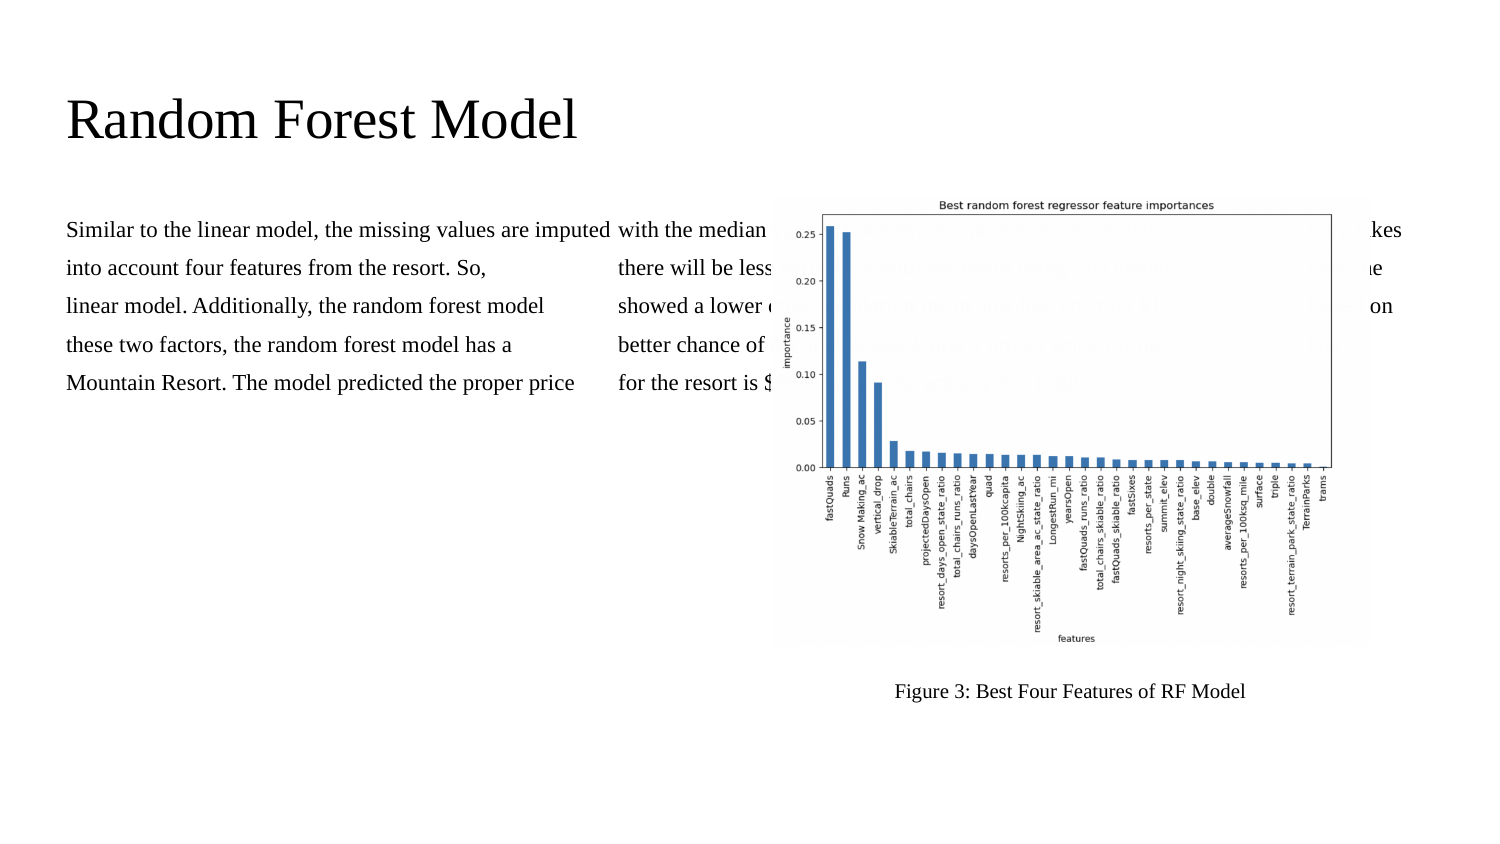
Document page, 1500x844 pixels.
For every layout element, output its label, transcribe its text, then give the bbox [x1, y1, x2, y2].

list Similar to the linear model, the missing values are imputed with the median value. However, the random forest model only takes into account four features from the resort. So, there will be less variability with the result using this model over the linear model. Additionally, the random forest model showed a lower cross-validation mean absolute error by $1. Based on these two factors, the random forest model has a better chance of accurately predicting a proper price for the Big Mountain Resort. The model predicted the proper price for the resort is $95.87 when the actual price is $81. [51, 189, 1449, 750]
picture [770, 197, 1370, 646]
text_box Figure 3: Best Four Features of RF Model [859, 663, 1282, 714]
title Random Forest Model [51, 72, 1449, 167]
